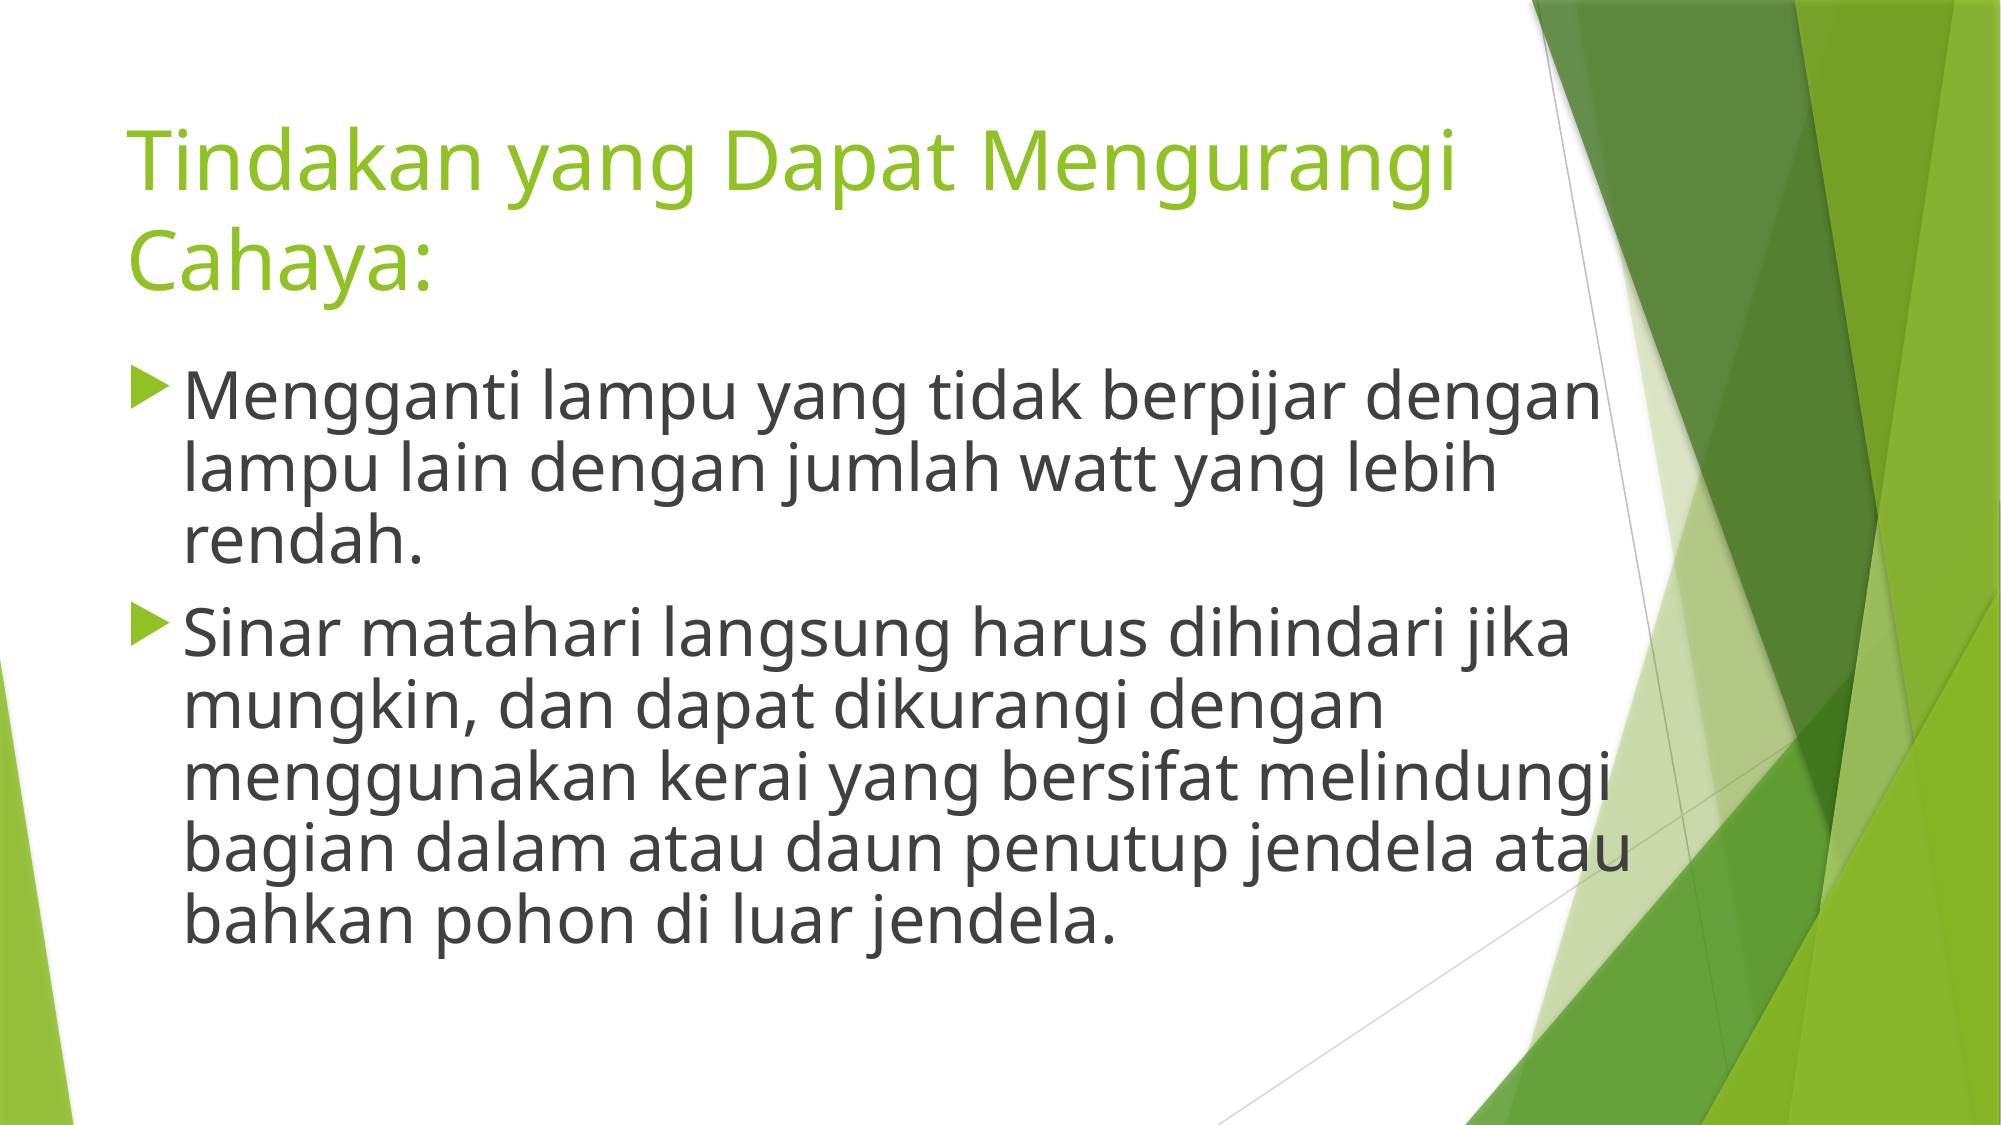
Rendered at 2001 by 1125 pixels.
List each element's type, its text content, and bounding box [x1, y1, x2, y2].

list Mengganti lampu yang tidak berpijar dengan lampu lain dengan jumlah watt yang lebih rendah. Sinar matahari langsung harus dihindari jika mungkin, dan dapat dikurangi dengan menggunakan kerai yang bersifat melindungi bagian dalam atau daun penutup jendela atau bahkan pohon di luar jendela. [111, 354, 1654, 992]
title Tindakan yang Dapat Mengurangi Cahaya: [111, 99, 1522, 317]
